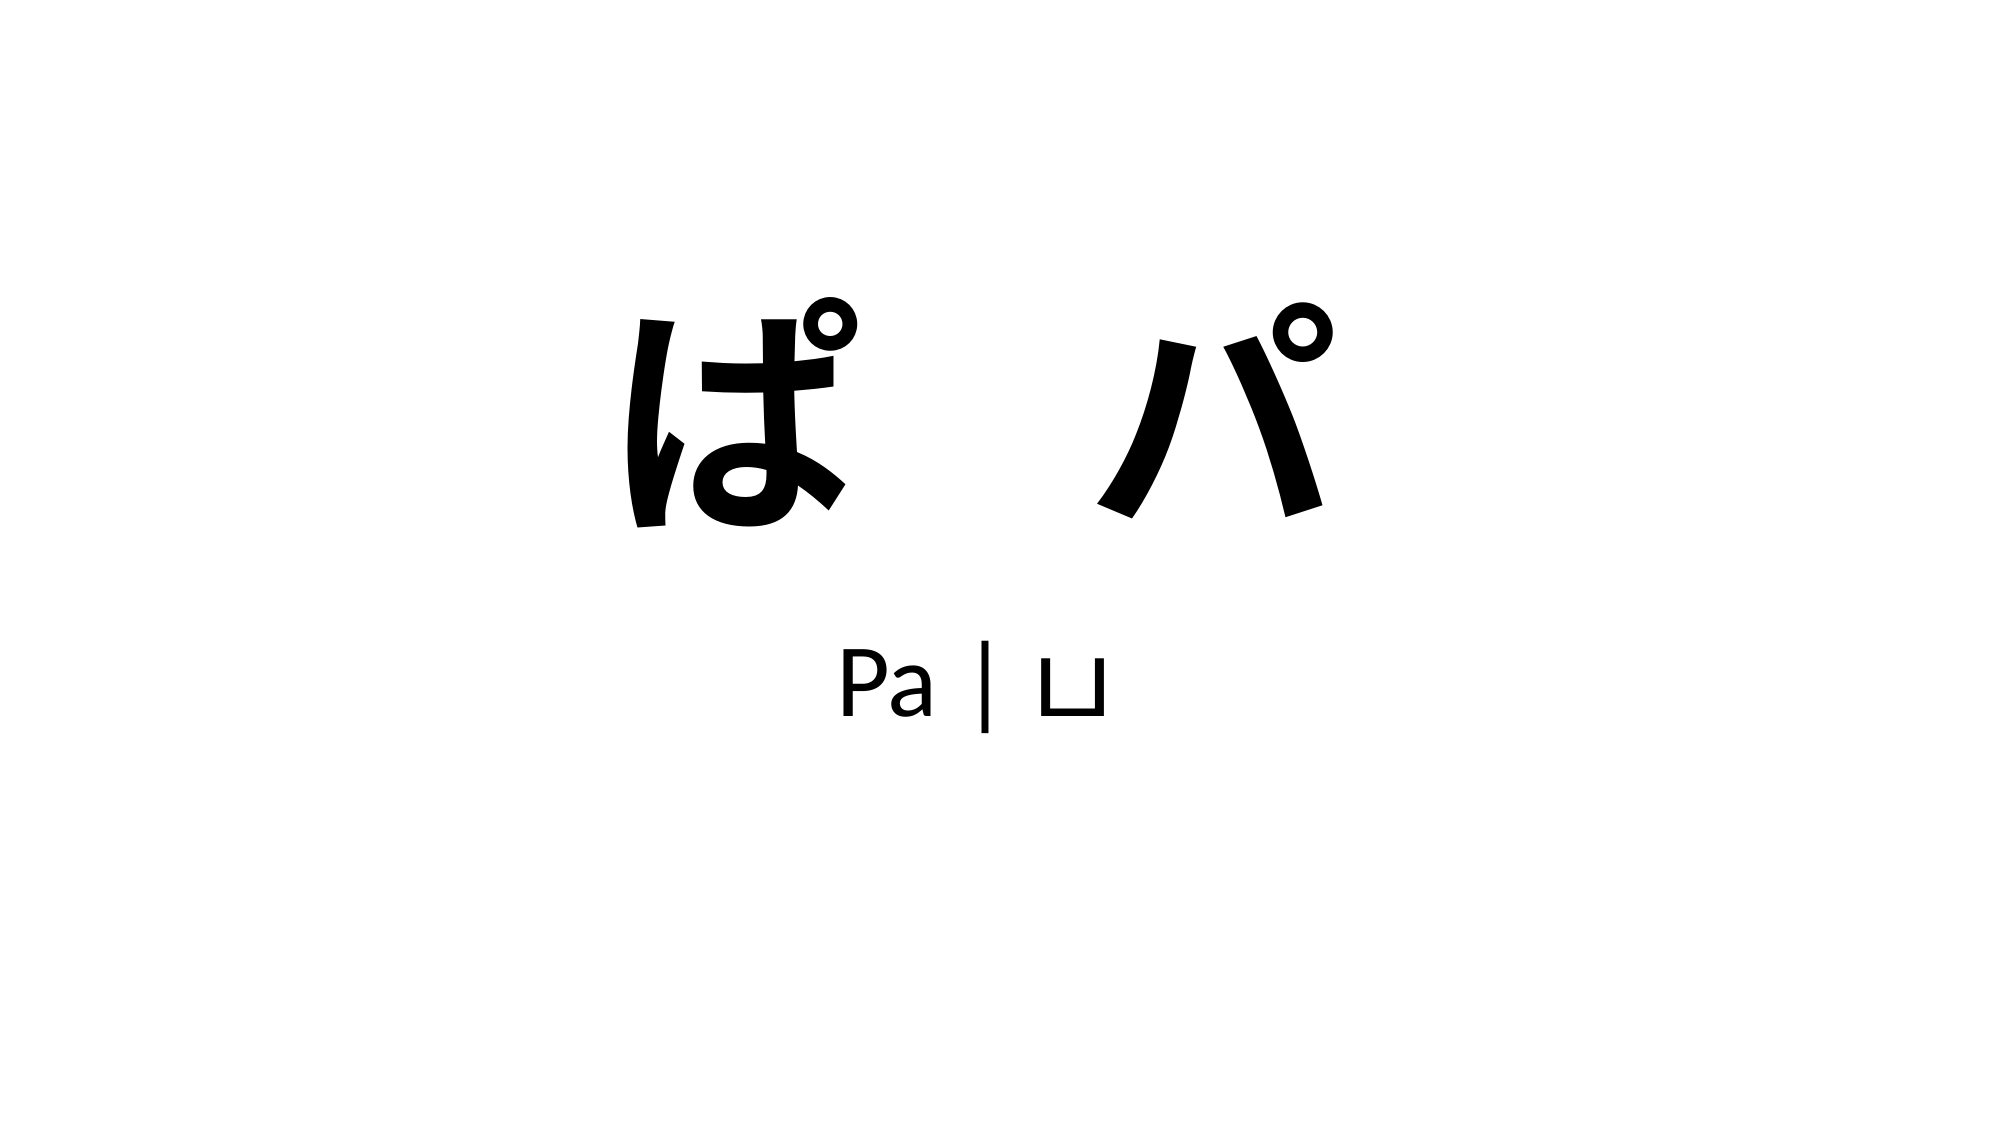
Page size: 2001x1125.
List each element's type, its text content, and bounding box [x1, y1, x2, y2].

text_box Pa | ப [821, 605, 1129, 745]
text_box ぱ パ [596, 255, 1354, 570]
